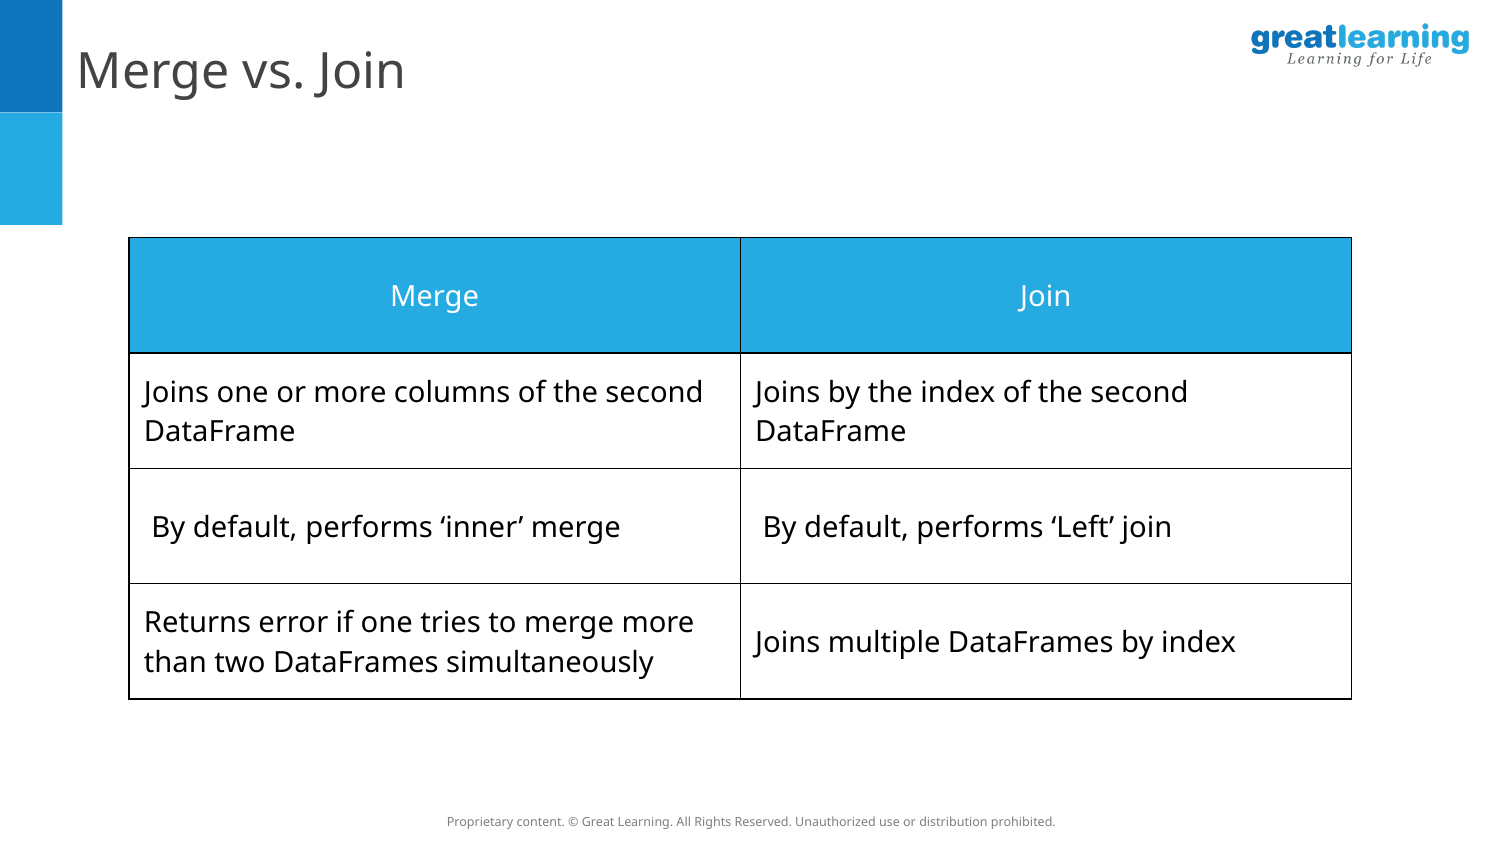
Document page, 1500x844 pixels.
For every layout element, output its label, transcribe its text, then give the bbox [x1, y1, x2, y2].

picture [1285, 23, 1469, 67]
table_cell By default, performs ‘Left’ join [741, 469, 1351, 583]
table_cell Joins by the index of the second DataFrame [741, 354, 1351, 468]
table_cell Joins multiple DataFrames by index [741, 584, 1351, 698]
text_box [0, 112, 63, 225]
table_cell Joins one or more columns of the second DataFrame [130, 354, 740, 468]
table_cell Returns error if one tries to merge more than two DataFrames simultaneously [130, 584, 740, 698]
table_header Join [741, 238, 1351, 352]
table_header Merge [130, 238, 740, 352]
text_box [0, 0, 63, 112]
table_cell By default, performs ‘inner’ merge [130, 469, 740, 583]
text_box Merge vs. Join [61, 23, 1285, 110]
